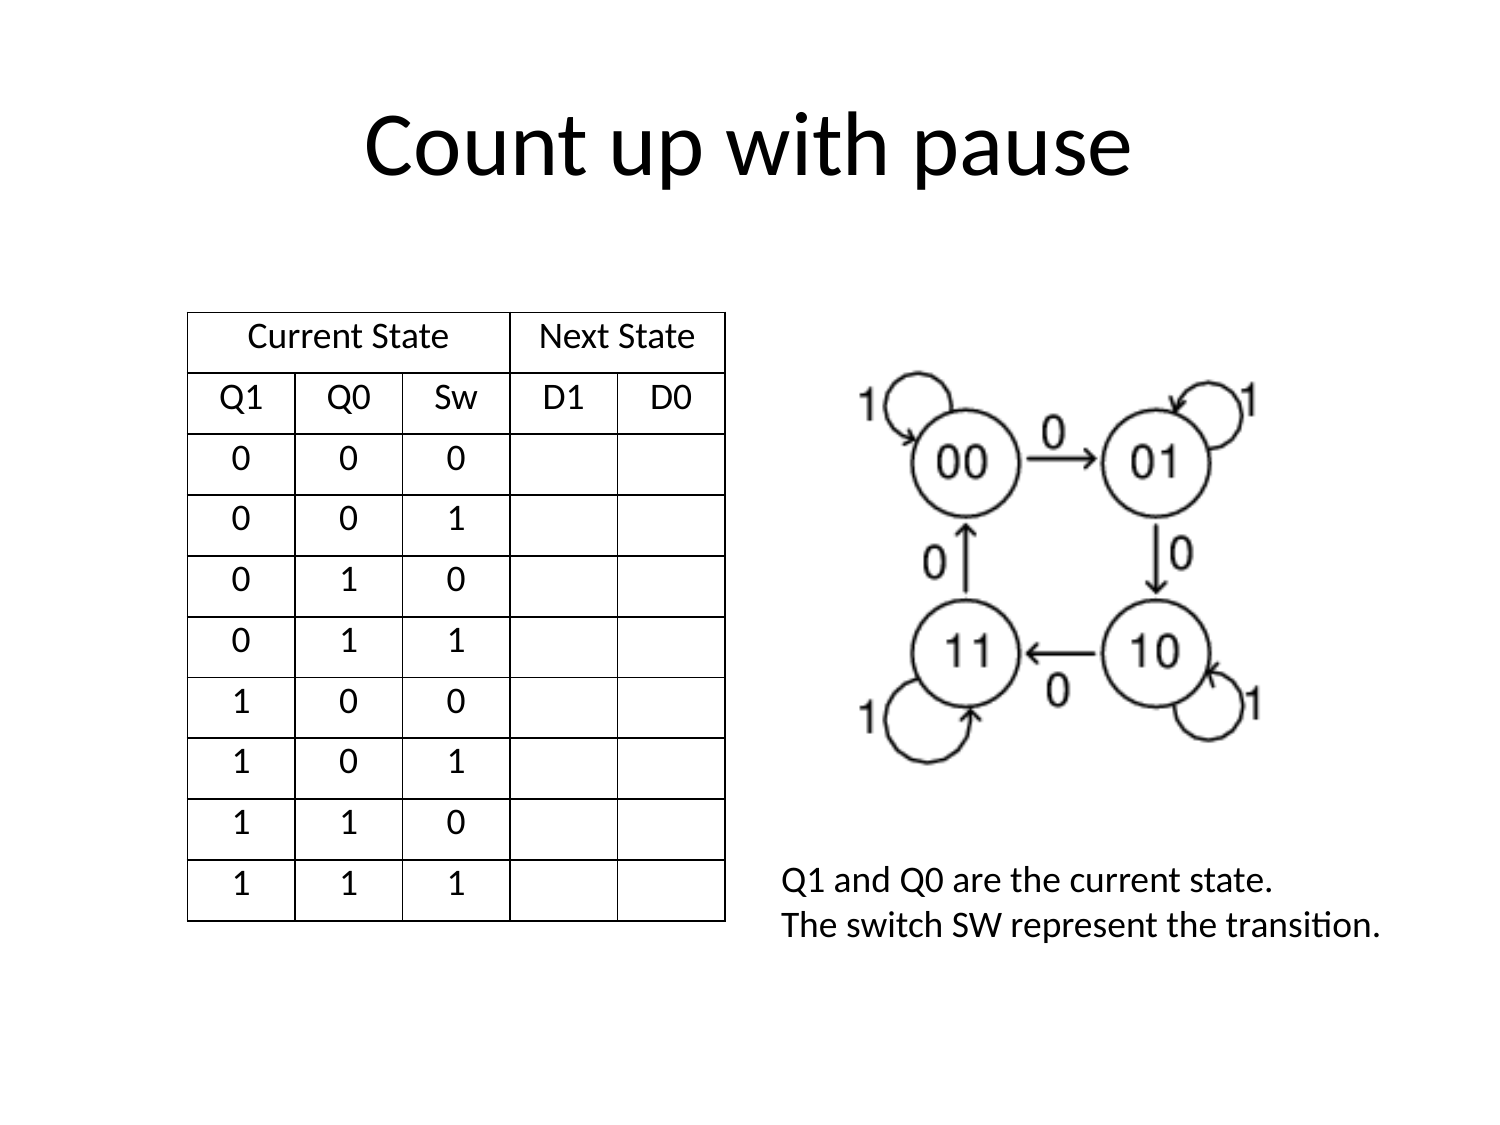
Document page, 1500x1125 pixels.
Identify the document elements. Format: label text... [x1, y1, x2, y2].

table_cell 0 [188, 618, 294, 677]
table_cell [618, 739, 724, 798]
table_cell [618, 678, 724, 737]
table_cell 0 [296, 678, 402, 737]
table_cell [618, 800, 724, 859]
table_cell 1 [403, 618, 509, 677]
table_header Current State [188, 313, 509, 372]
table_cell [511, 496, 617, 555]
table_cell 1 [403, 739, 509, 798]
table_cell [618, 557, 724, 616]
table_cell 1 [188, 861, 294, 920]
table_cell [618, 861, 724, 920]
title Count up with pause [75, 45, 1425, 233]
table_cell D0 [618, 374, 724, 433]
table_cell 0 [403, 678, 509, 737]
table_cell 1 [188, 678, 294, 737]
table_cell [511, 861, 617, 920]
table_cell [511, 618, 617, 677]
table_cell 0 [403, 800, 509, 859]
table_cell [618, 435, 724, 494]
table_cell 1 [296, 557, 402, 616]
table_cell [511, 557, 617, 616]
table_cell 1 [403, 496, 509, 555]
table_cell 1 [403, 861, 509, 920]
table_cell [618, 496, 724, 555]
table_cell 0 [188, 496, 294, 555]
text_box Q1 and Q0 are the current state. The switch SW represent the transition. [766, 847, 1397, 952]
table_cell D1 [511, 374, 617, 433]
table_cell 0 [403, 435, 509, 494]
table_cell [618, 618, 724, 677]
table_cell [511, 739, 617, 798]
table_cell 0 [188, 435, 294, 494]
table_cell Sw [403, 374, 509, 433]
table_cell 0 [188, 557, 294, 616]
table_cell 1 [296, 800, 402, 859]
table_cell Q0 [296, 374, 402, 433]
table_cell [511, 800, 617, 859]
table_cell 1 [296, 861, 402, 920]
table_header Next State [511, 313, 724, 372]
table_cell 0 [296, 496, 402, 555]
picture [849, 362, 1275, 776]
table_cell [511, 435, 617, 494]
table_cell 1 [188, 800, 294, 859]
table_cell 1 [188, 739, 294, 798]
table_cell [511, 678, 617, 737]
table_cell 0 [296, 435, 402, 494]
table_cell 0 [403, 557, 509, 616]
table_cell 0 [296, 739, 402, 798]
table_cell Q1 [188, 374, 294, 433]
table_cell 1 [296, 618, 402, 677]
